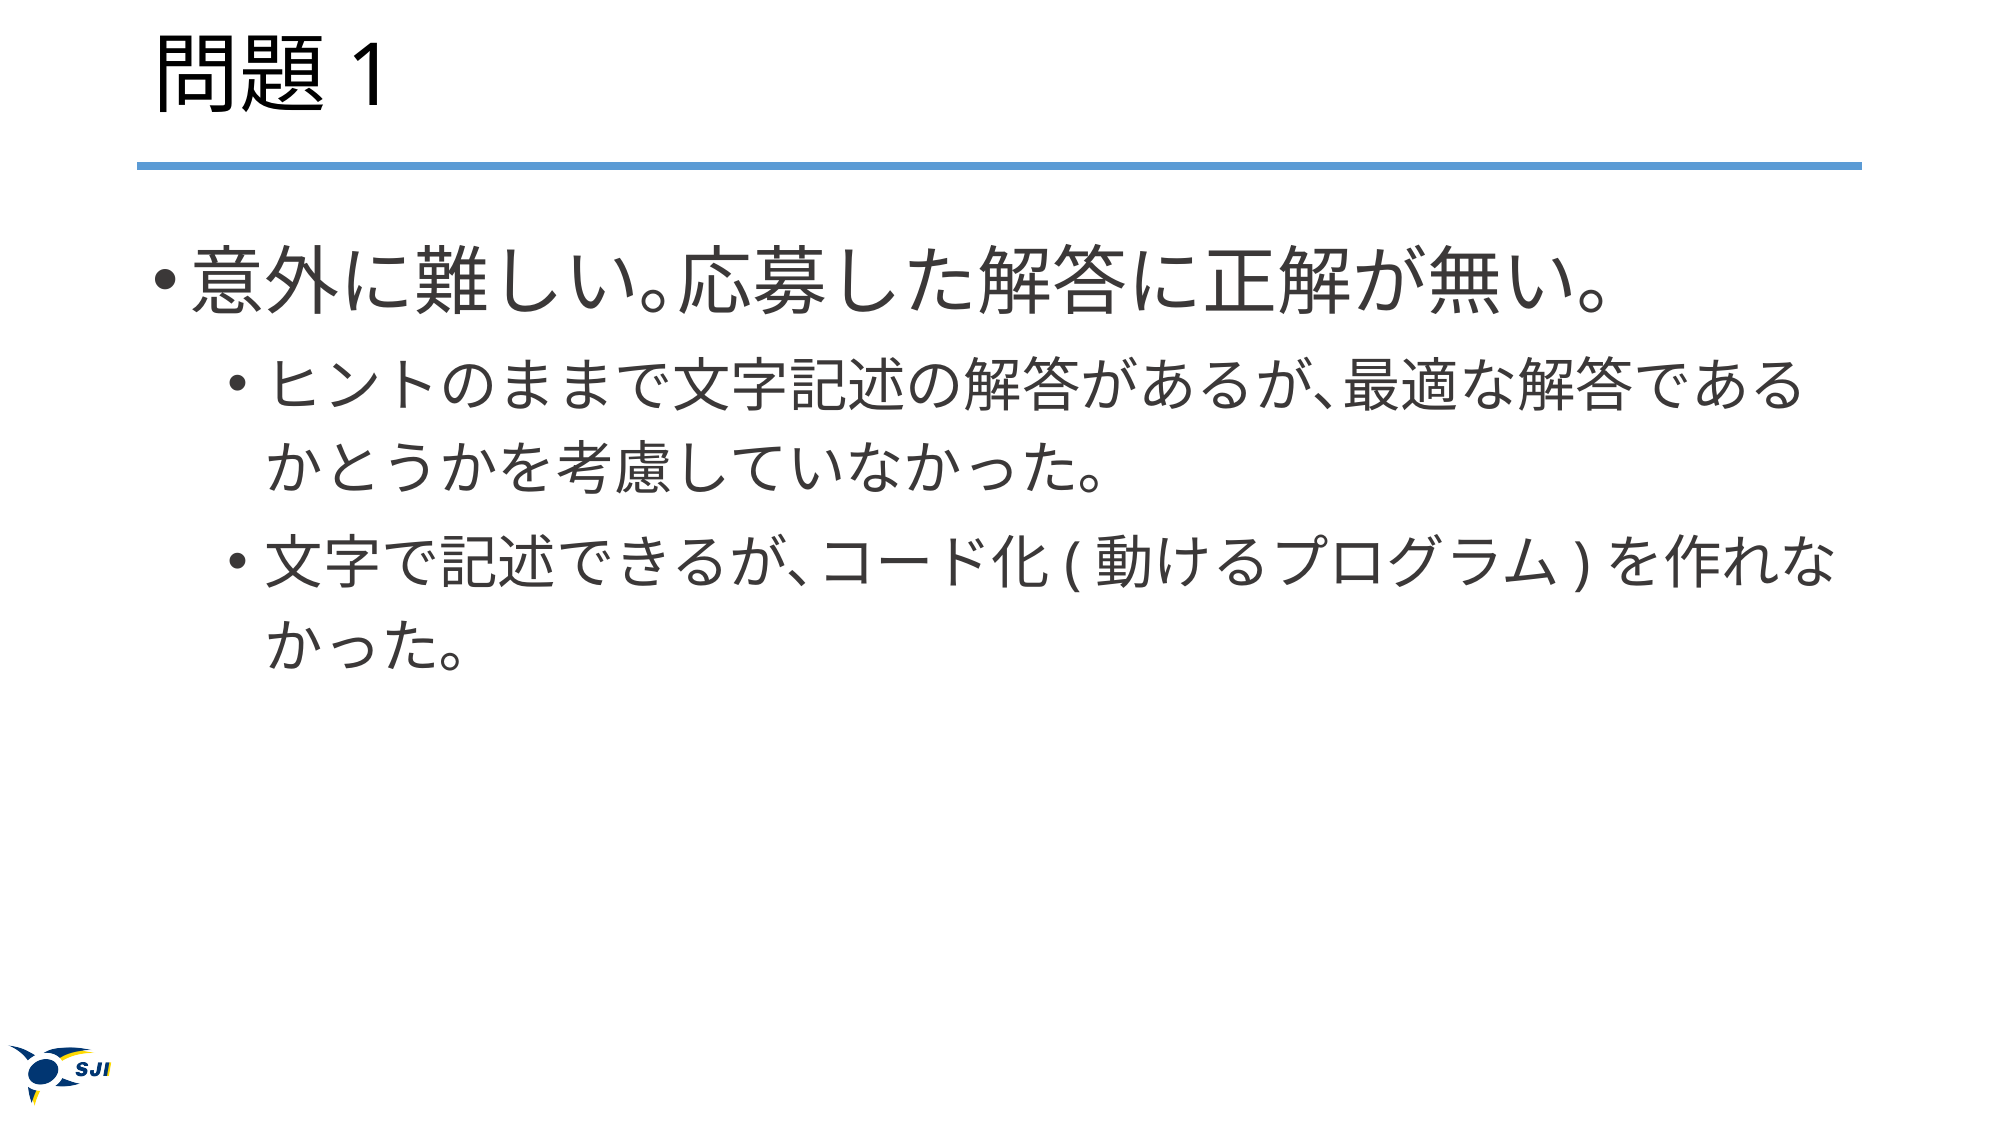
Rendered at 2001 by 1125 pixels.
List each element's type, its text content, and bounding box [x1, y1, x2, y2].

list 意外に難しい｡応募した解答に正解が無い｡ ヒントのままで文字記述の解答があるが､最適な解答であるかとうかを考慮していなかった｡ 文字で記述できるが､コード化(動けるプログラム)を作れなかった｡ [137, 207, 1863, 1014]
picture [4, 1044, 115, 1107]
title 問題1 [137, 22, 1863, 133]
